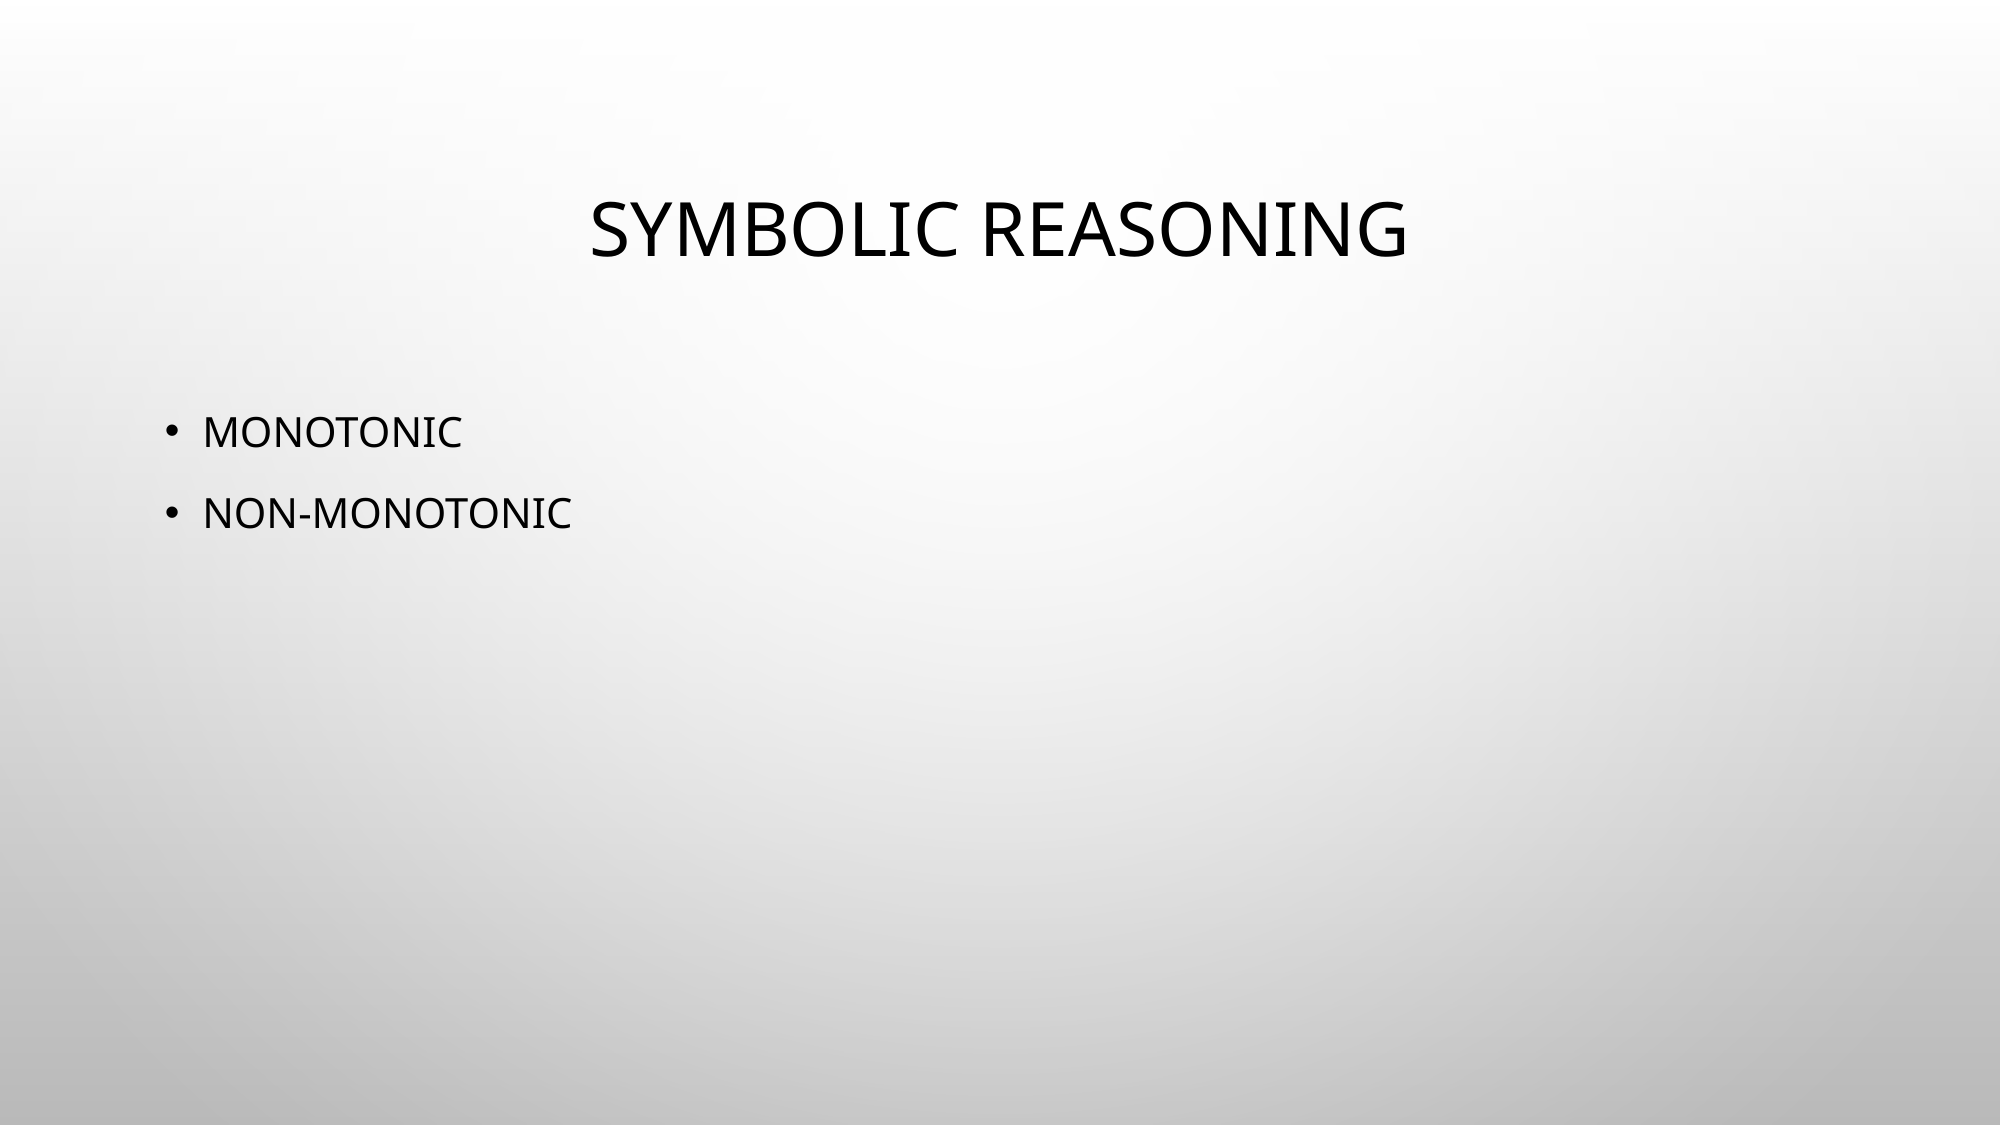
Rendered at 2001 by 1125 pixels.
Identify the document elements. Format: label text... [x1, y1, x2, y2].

title Symbolic Reasoning [149, 101, 1851, 364]
list Monotonic Non-monotonic [149, 388, 1851, 950]
picture [0, 0, 2000, 1125]
